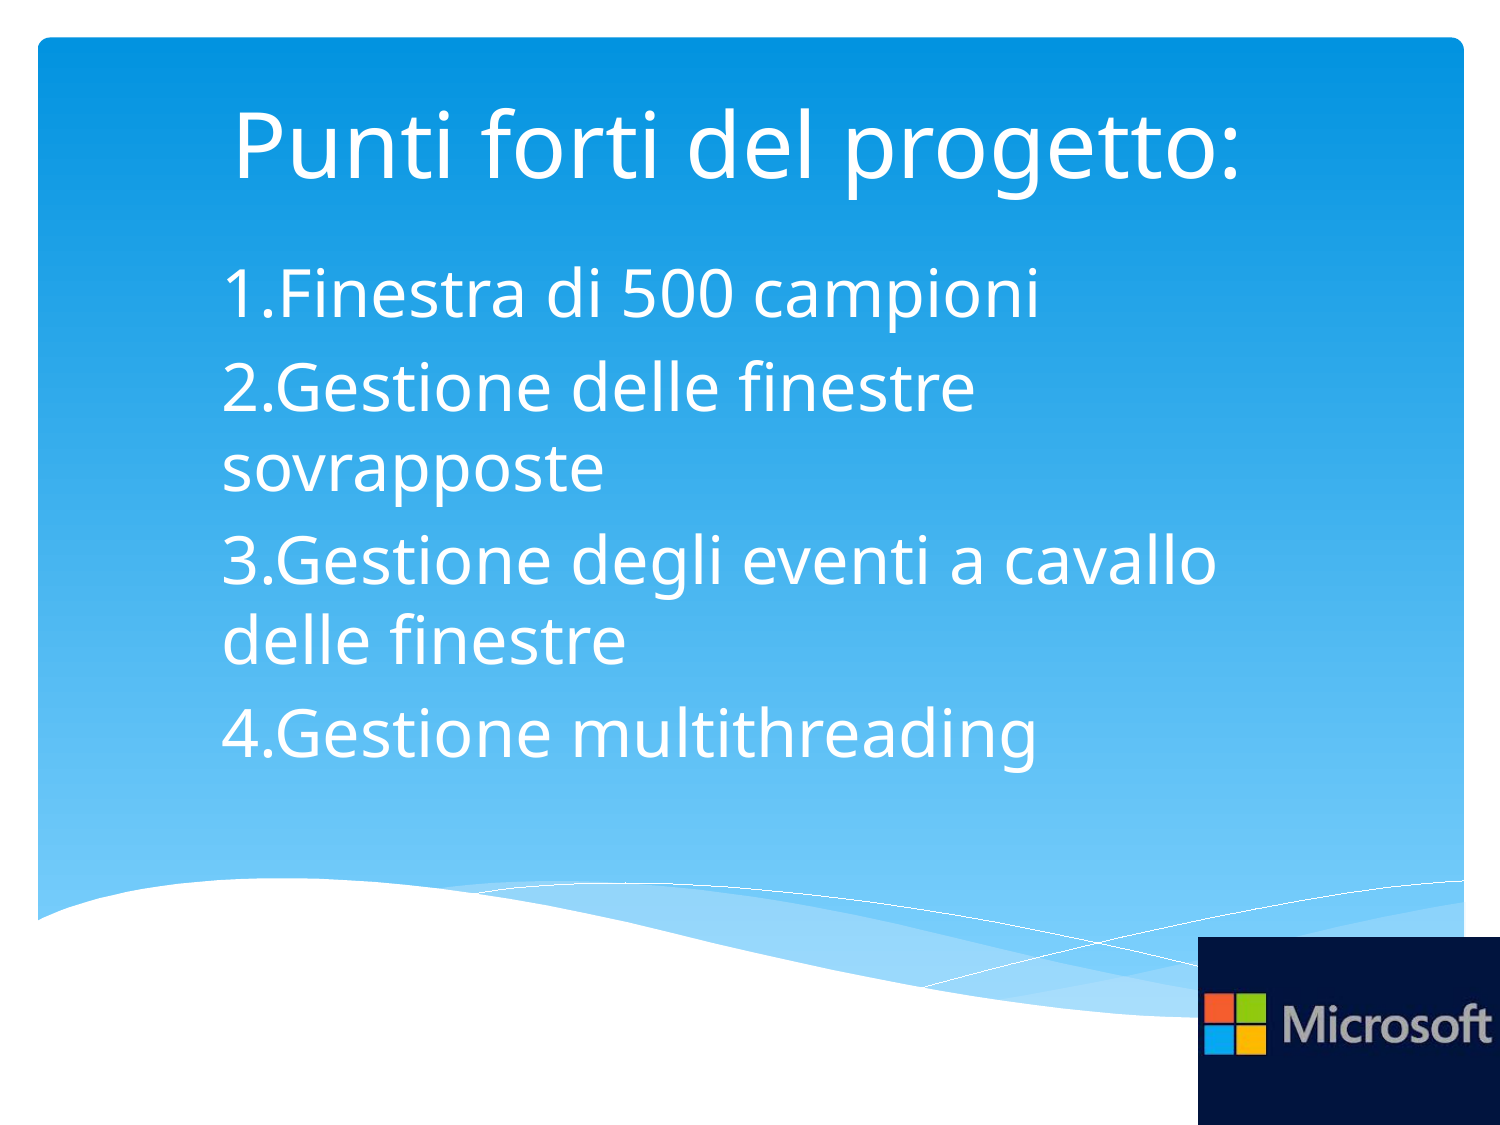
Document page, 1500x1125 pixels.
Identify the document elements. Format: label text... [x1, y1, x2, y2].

title Punti forti del progetto: [100, 54, 1376, 205]
picture [1198, 936, 1500, 1125]
subtitle 1.Finestra di 500 campioni 2.Gestione delle finestre sovrapposte 3.Gestione degli eventi a cavallo delle finestre 4.Gestione multithreading [206, 243, 1257, 486]
